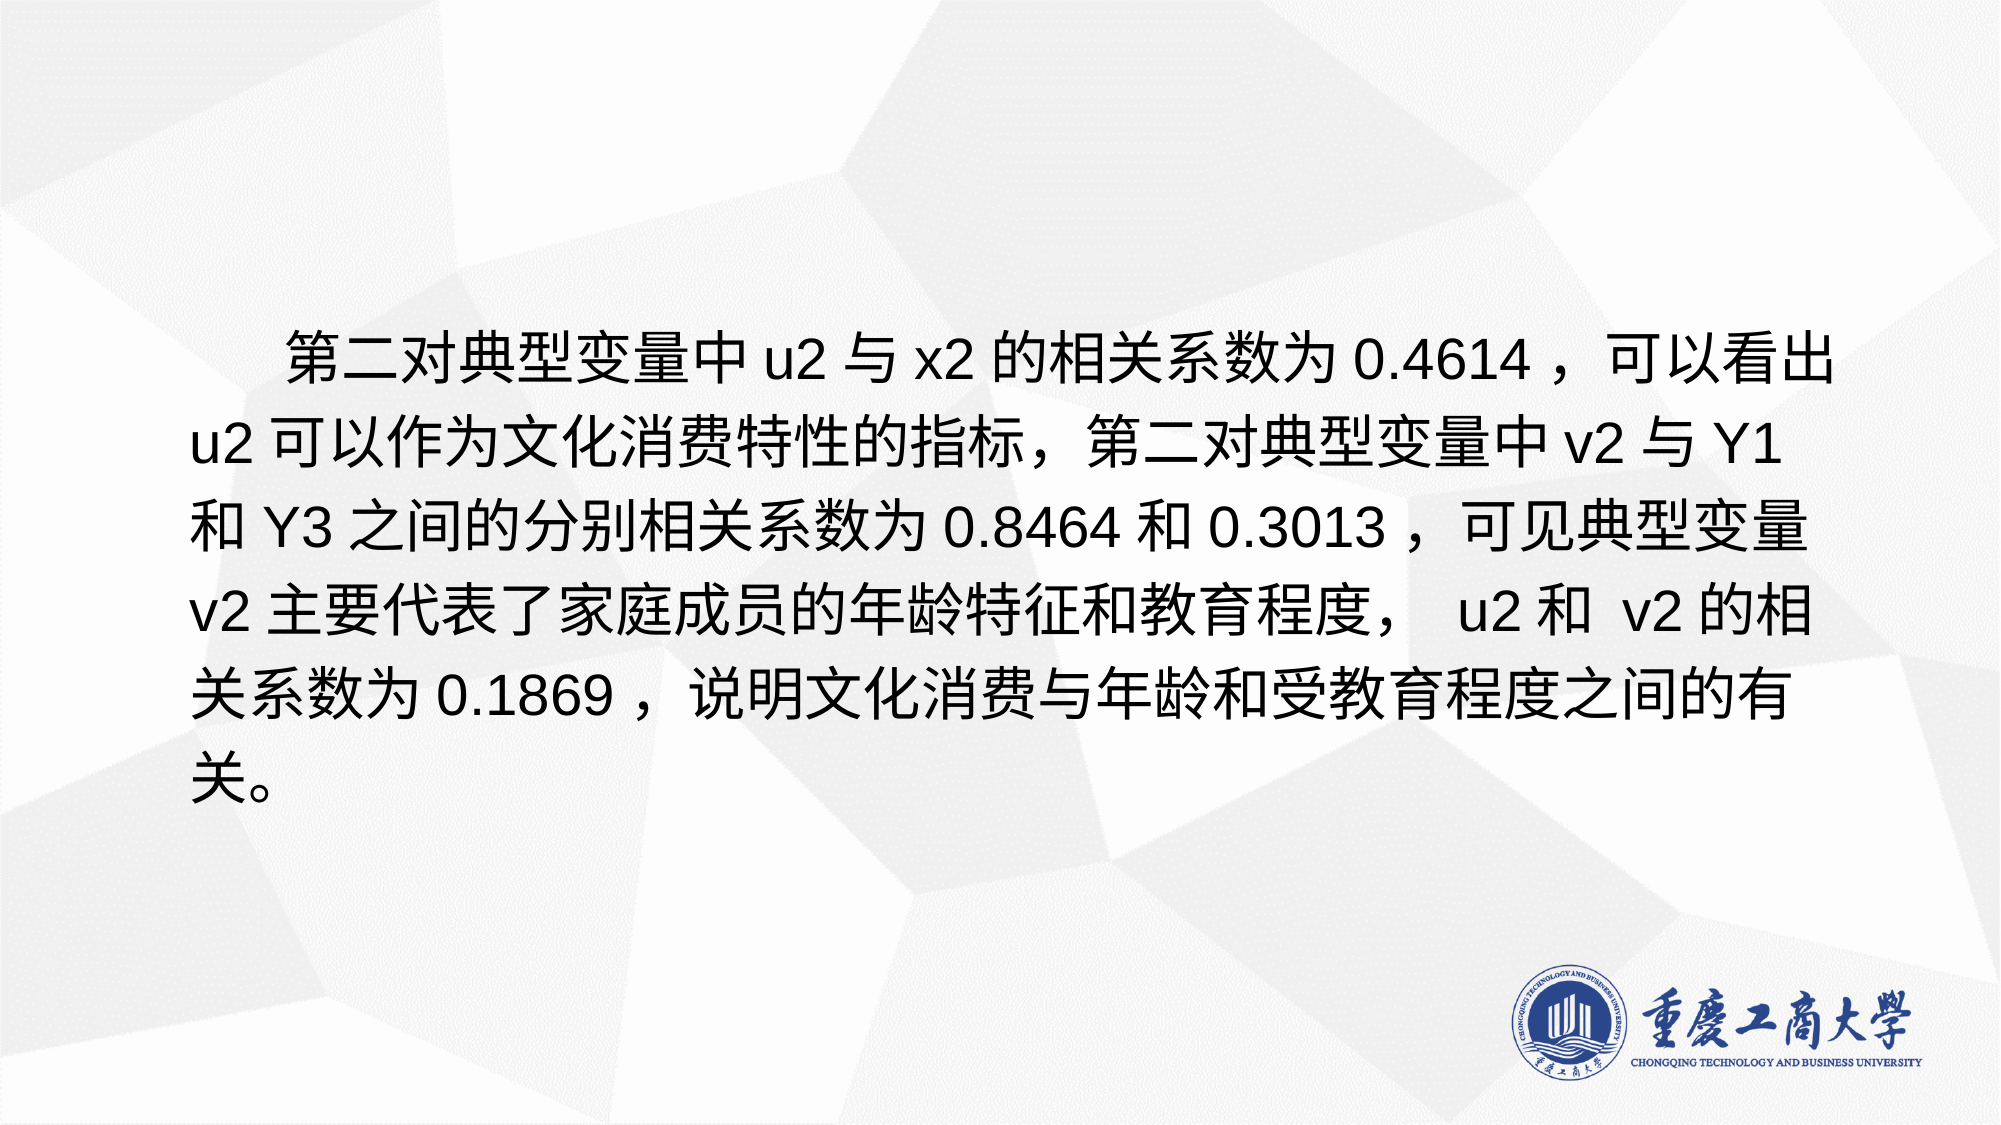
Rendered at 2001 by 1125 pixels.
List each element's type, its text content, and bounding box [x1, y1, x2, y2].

list 第二对典型变量中u2与x2的相关系数为0.4614，可以看出u2可以作为文化消费特性的指标，第二对典型变量中v2与Y1和Y3之间的分别相关系数为0.8464和0.3013，可见典型变量v2主要代表了家庭成员的年龄特征和教育程度， u2和 v2的相关系数为0.1869，说明文化消费与年龄和受教育程度之间的有关。 [137, 299, 1863, 1014]
picture [0, 0, 2001, 1125]
